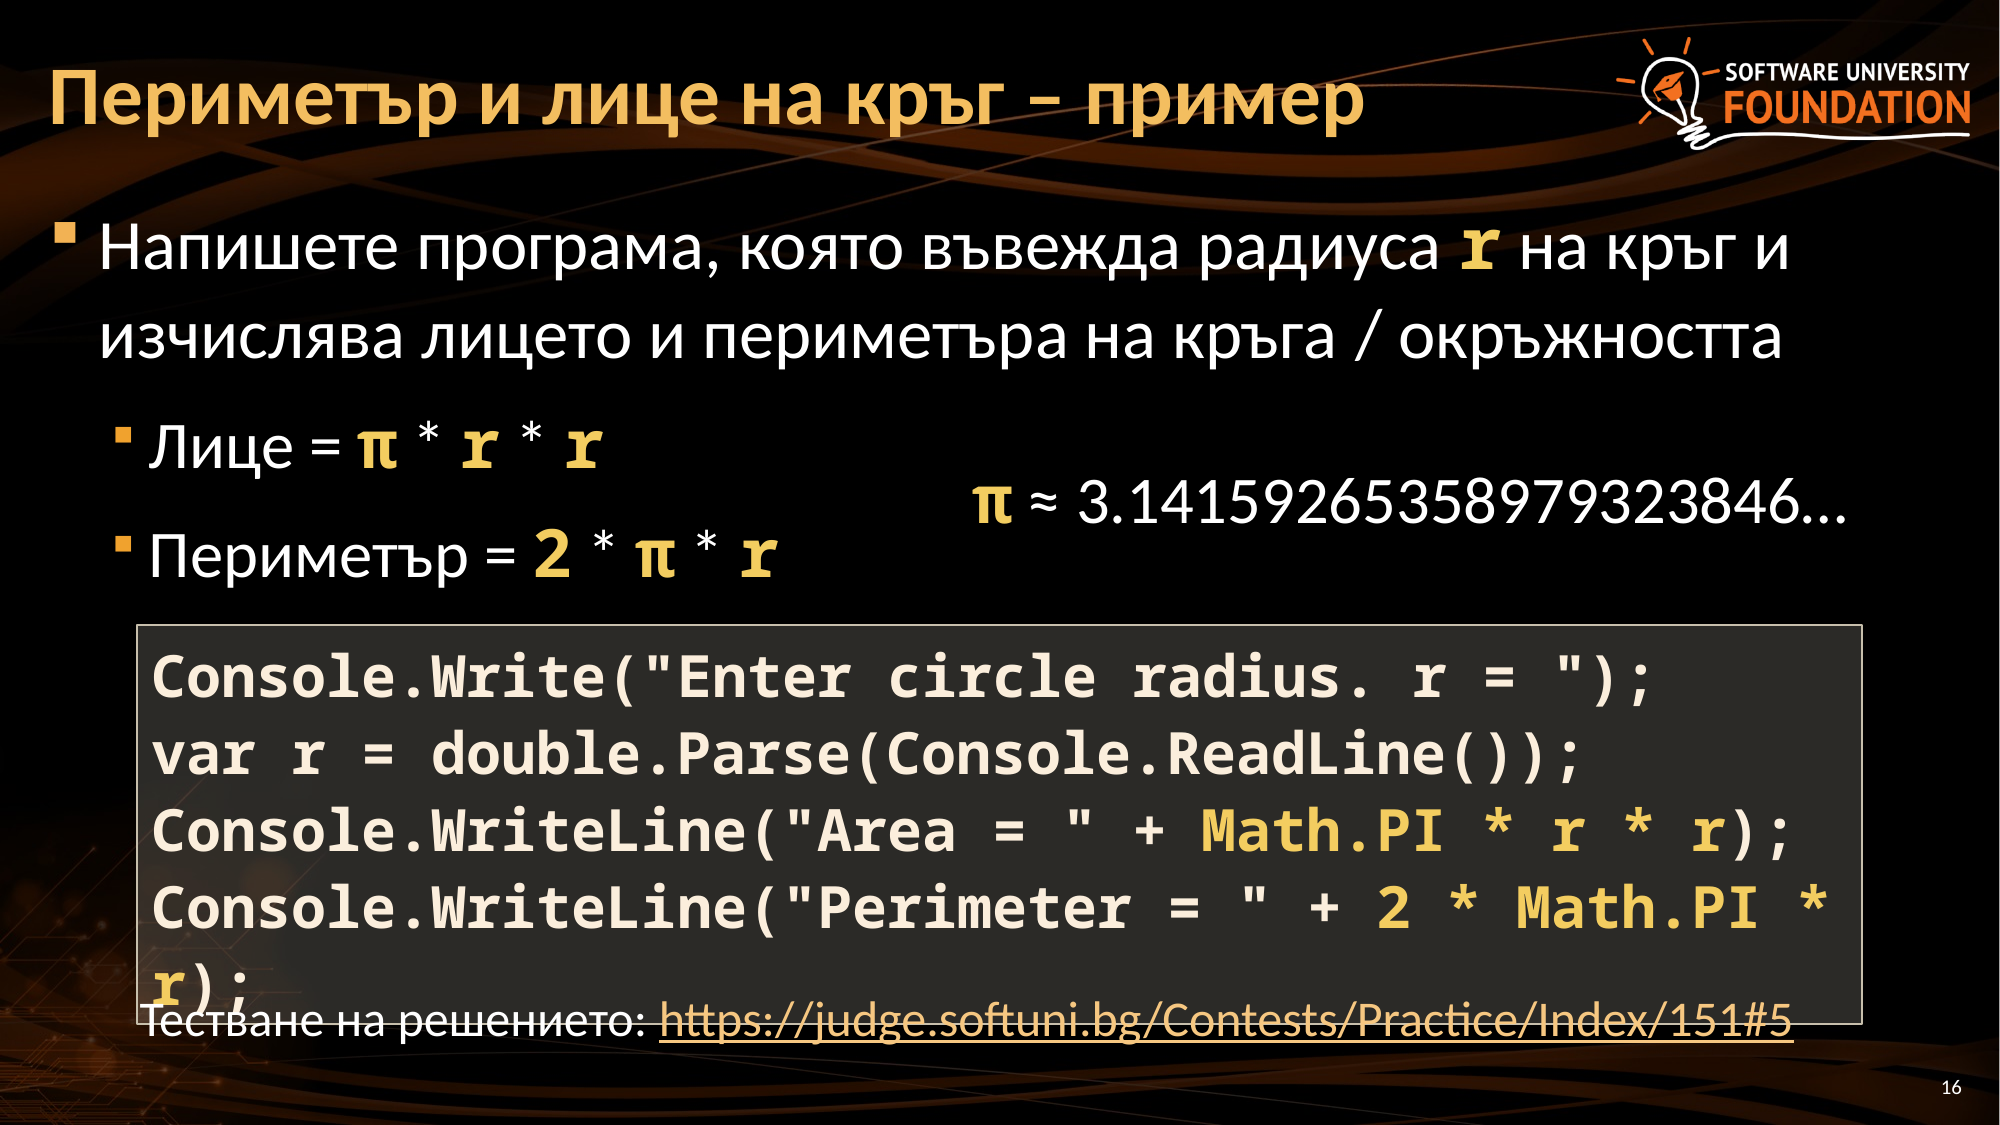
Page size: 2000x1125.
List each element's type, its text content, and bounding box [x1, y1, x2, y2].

text_box Тестване на решението: https://judge.softuni.bg/Contests/Practice/Index/151#5 [124, 979, 1875, 1055]
list Напишете програма, която въвежда радиуса r на кръг и изчислява лицето и периметъра на кръга / окръжността Лице = π * r * r Периметър = 2 * π * r [31, 188, 1968, 1103]
picture [0, 0, 2000, 1125]
text_box π ≈ 3.14159265358979323846… [862, 449, 1863, 545]
title Периметър и лице на кръг – пример [30, 6, 1602, 189]
text_box Console.Write("Enter circle radius. r = "); var r = double.Parse(Console.ReadLine()); Console.WriteLine("Area = " + Math.PI * r * r); Console.WriteLine("Perimeter = " + 2 * Math.PI * r); [137, 624, 1863, 979]
